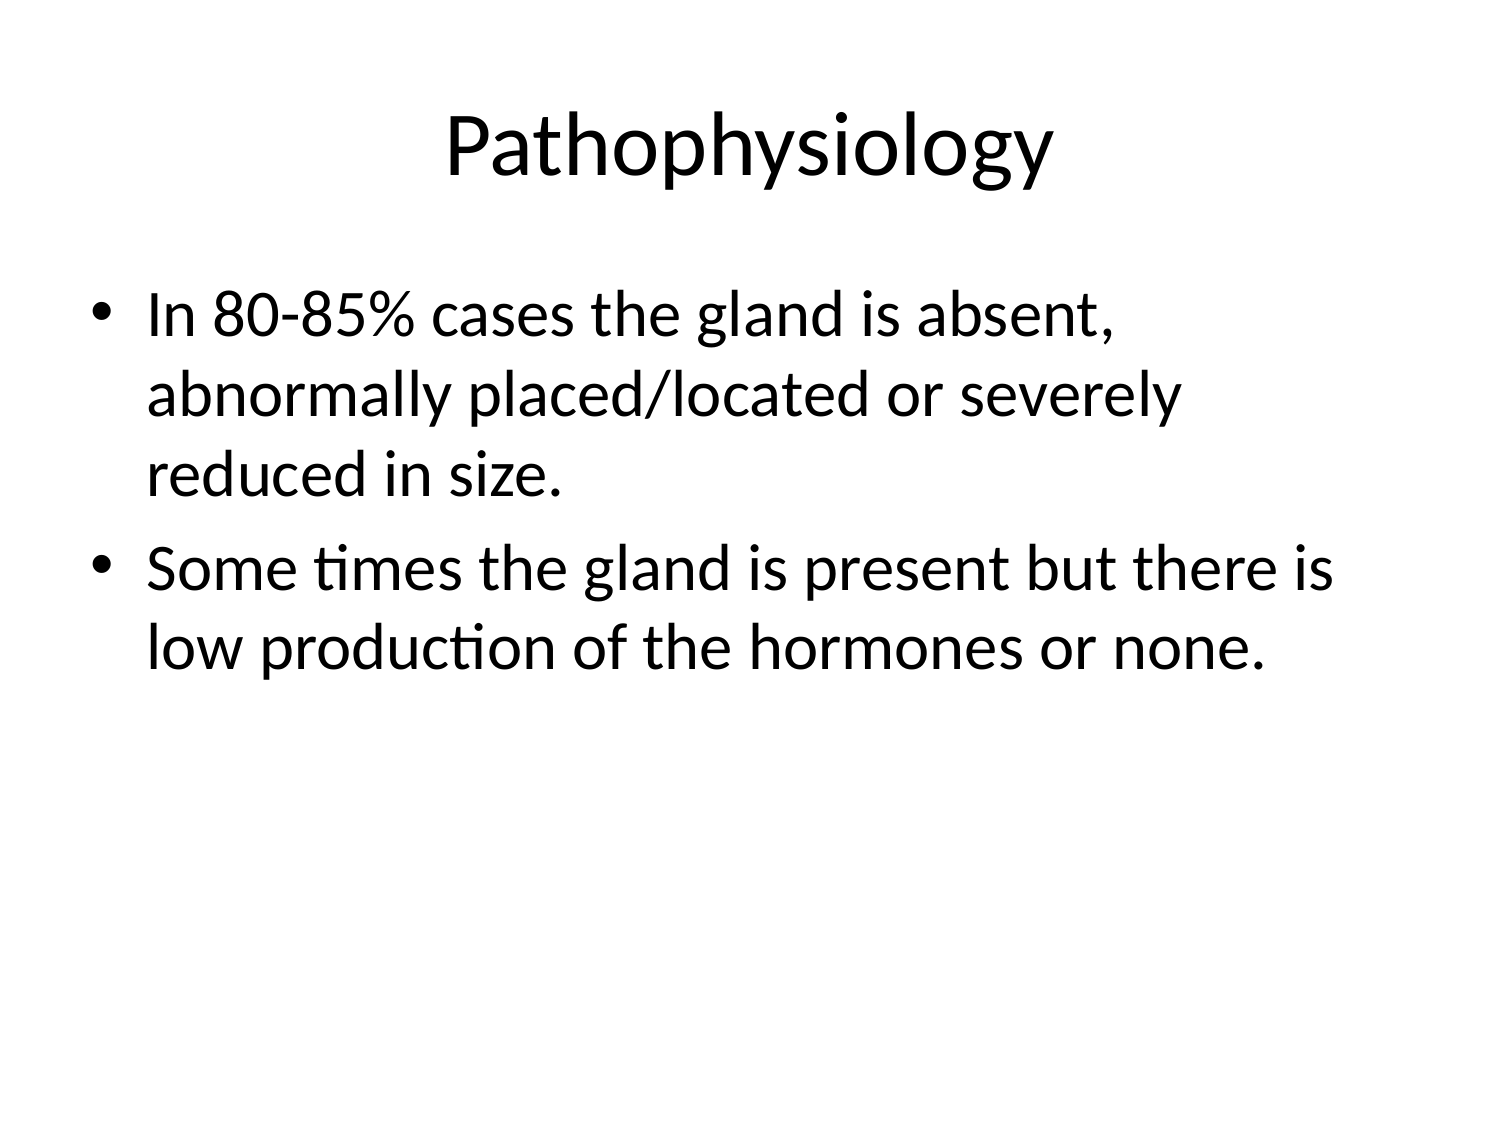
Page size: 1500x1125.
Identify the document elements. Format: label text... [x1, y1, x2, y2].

title Pathophysiology [75, 45, 1425, 233]
list In 80-85% cases the gland is absent, abnormally placed/located or severely reduced in size. Some times the gland is present but there is low production of the hormones or none. [75, 262, 1425, 1005]
